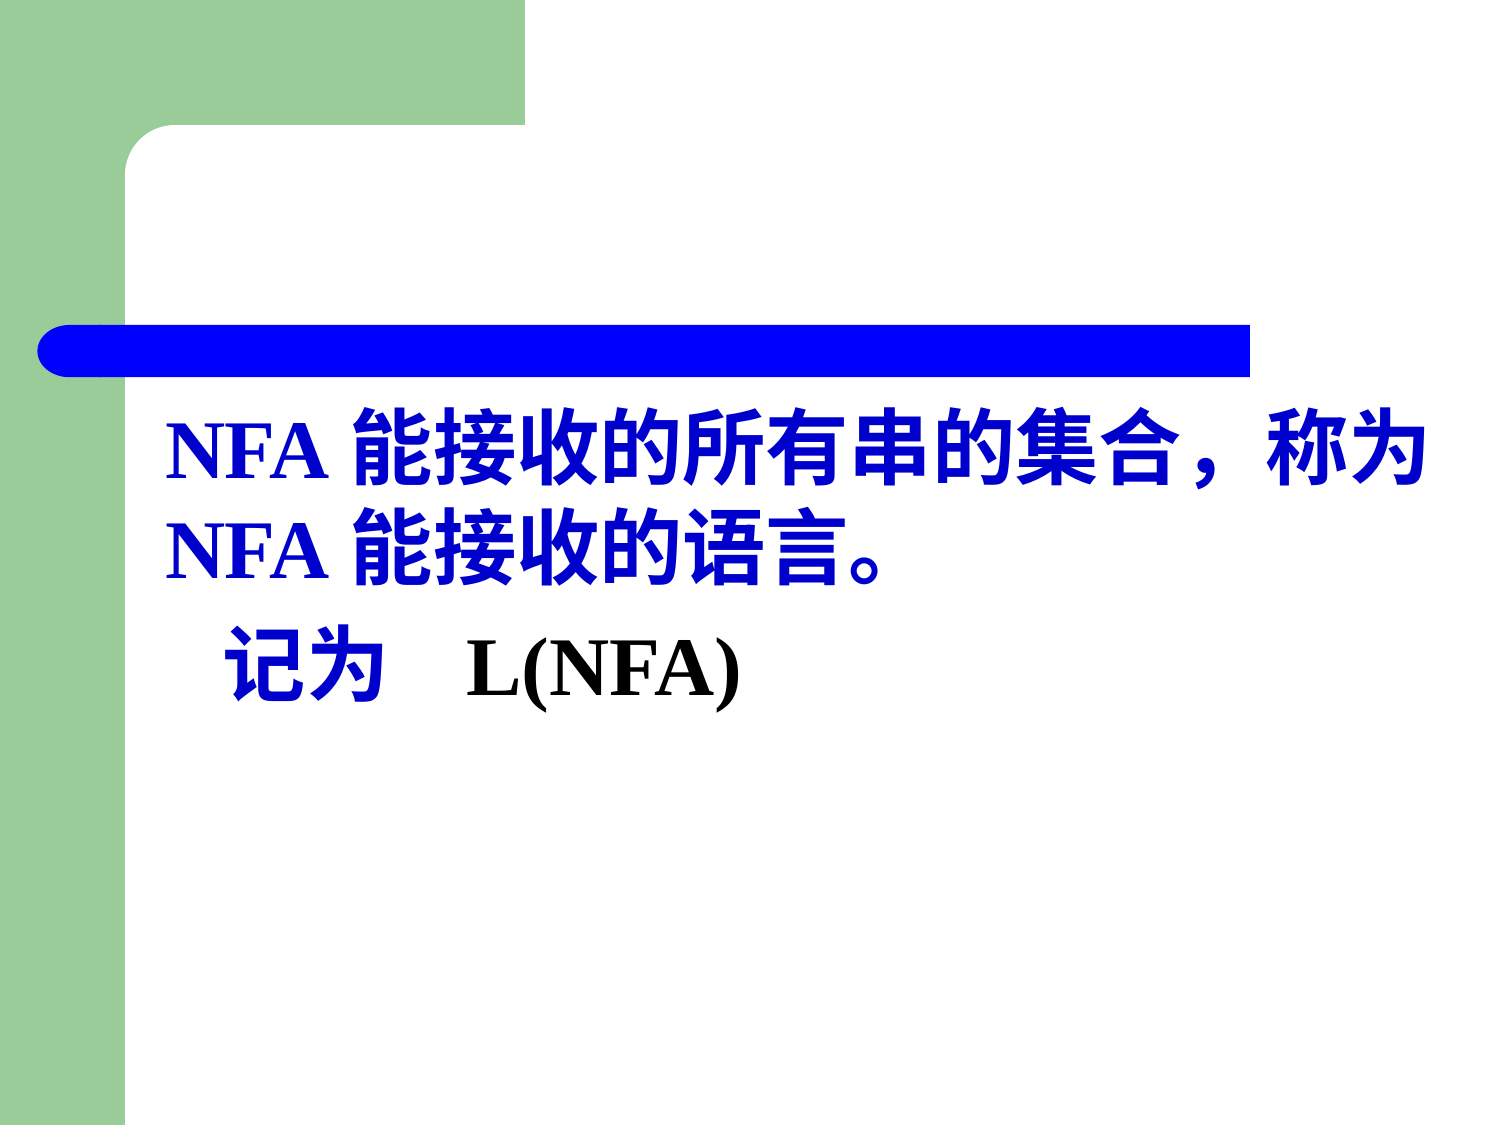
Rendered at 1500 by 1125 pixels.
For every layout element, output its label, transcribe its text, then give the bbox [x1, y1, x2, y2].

list NFA能接收的所有串的集合，称为NFA能接收的语言。 记为 L(NFA) [149, 387, 1463, 1001]
